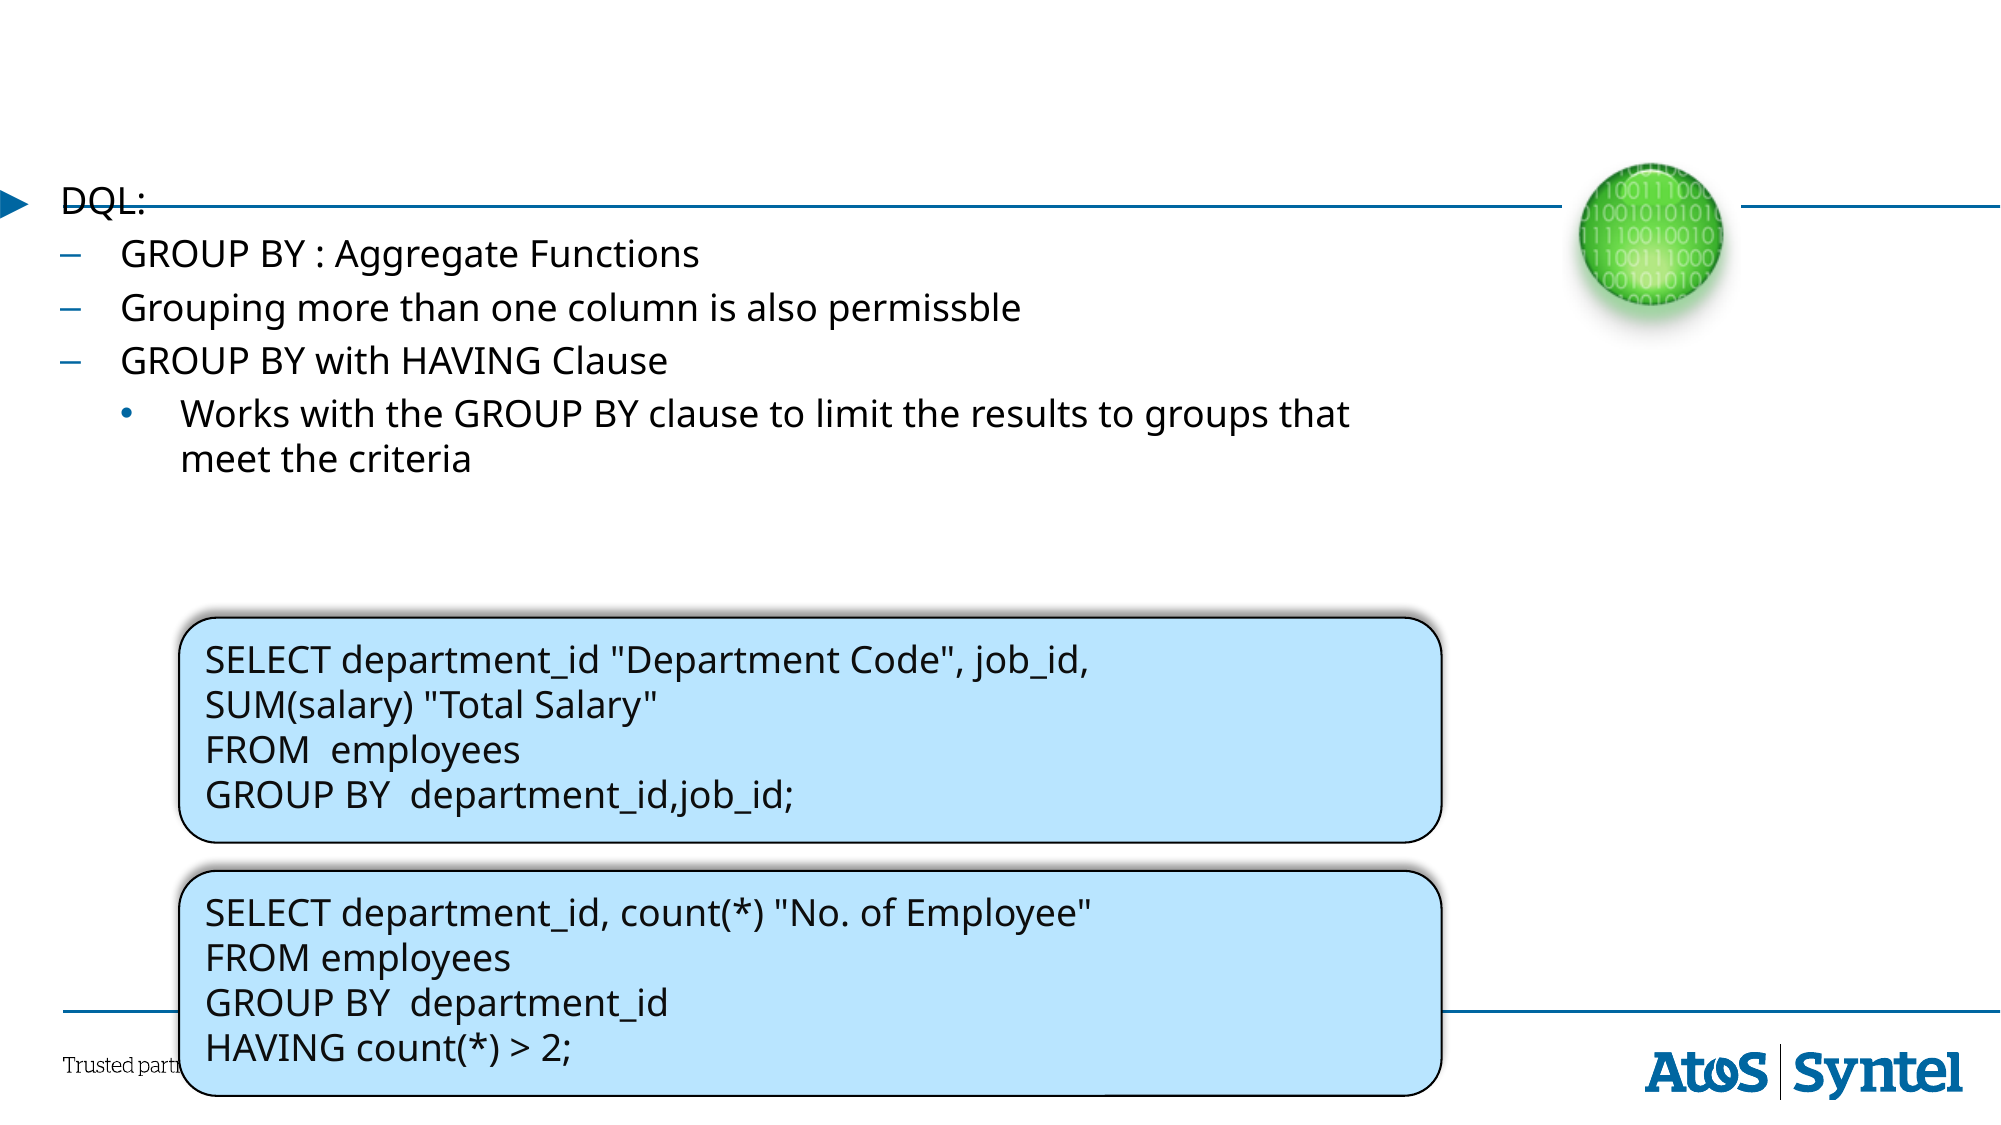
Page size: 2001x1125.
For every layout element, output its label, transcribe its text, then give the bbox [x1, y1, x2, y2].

list DQL: GROUP BY : Aggregate Functions Grouping more than one column is also permissble GROUP BY with HAVING Clause Works with the GROUP BY clause to limit the results to groups that meet the criteria [0, 177, 1421, 1065]
text_box SELECT department_id, count(*) "No. of Employee" FROM employees GROUP BY department_id HAVING count(*) > 2; [179, 870, 1442, 1096]
text_box SELECT department_id "Department Code", job_id, SUM(salary) "Total Salary" FROM employees GROUP BY department_id,job_id; [179, 617, 1442, 843]
picture [1562, 160, 1741, 350]
